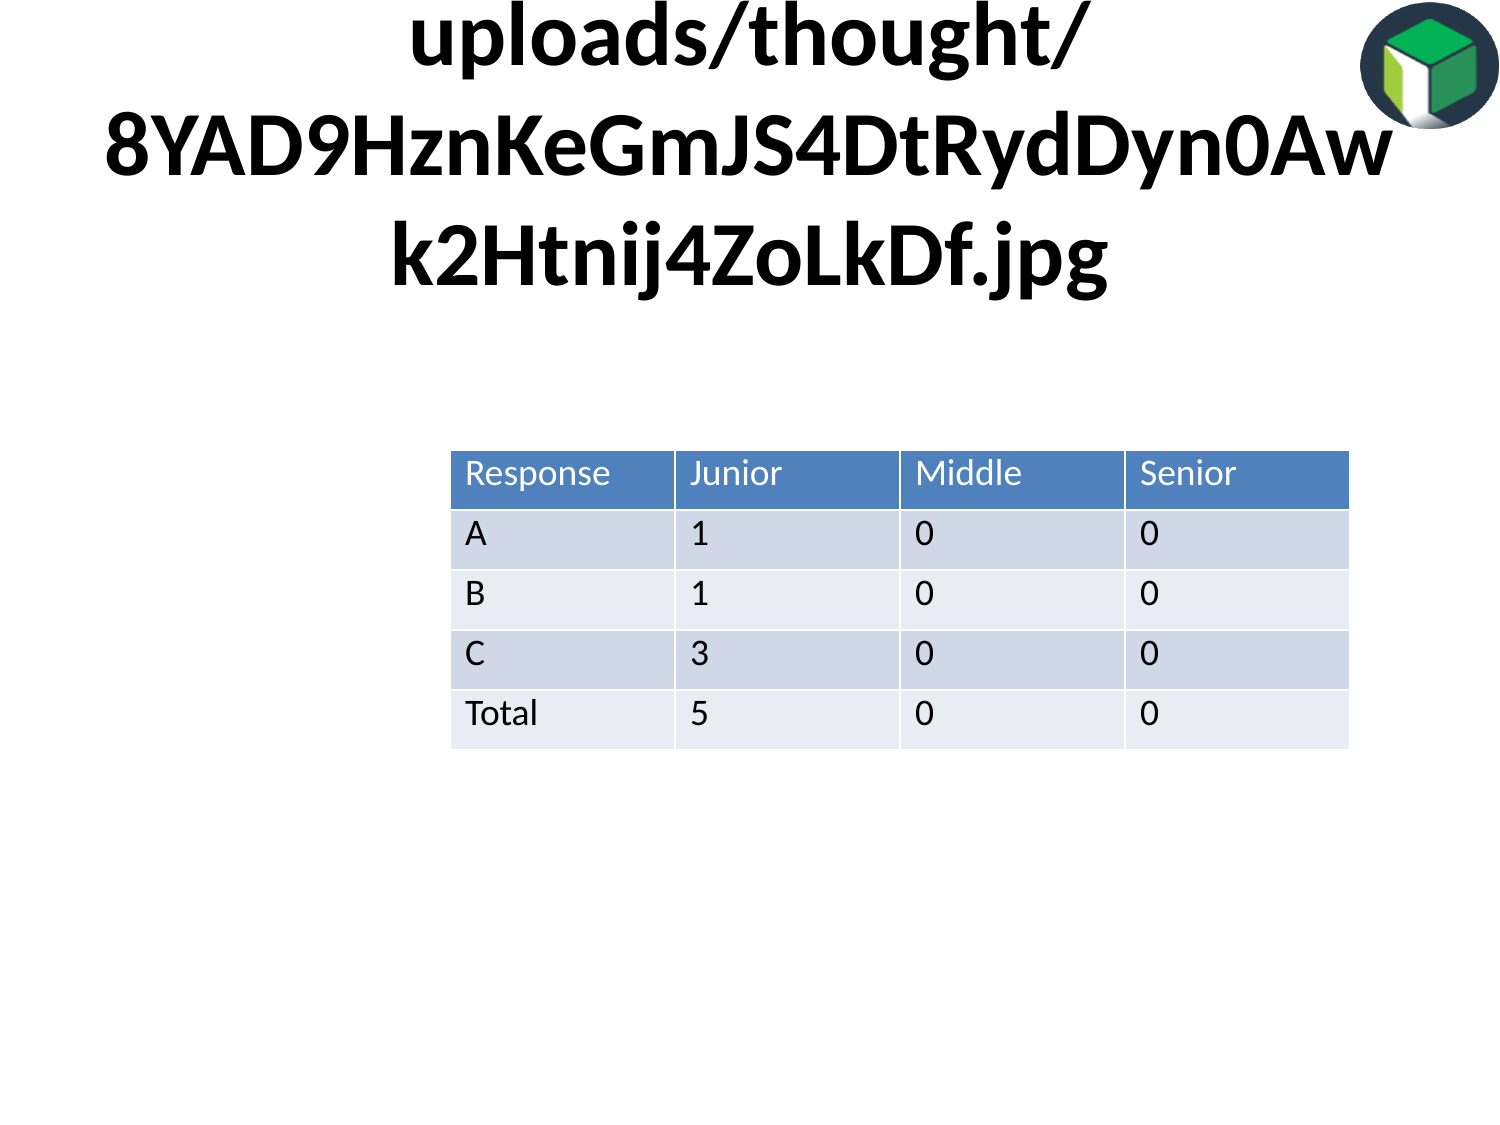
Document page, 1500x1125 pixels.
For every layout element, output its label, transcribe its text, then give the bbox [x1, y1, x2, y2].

picture [1360, 2, 1499, 130]
table_cell 0 [901, 691, 1124, 749]
table_cell 1 [676, 511, 899, 569]
table_header Response [451, 451, 674, 509]
table_cell 5 [676, 691, 899, 749]
table_cell C [451, 631, 674, 689]
title uploads/thought/8YAD9HznKeGmJS4DtRydDyn0Awk2Htnij4ZoLkDf.jpg [75, 45, 1425, 233]
table_cell B [451, 571, 674, 629]
table_cell 1 [676, 571, 899, 629]
table_cell 0 [1126, 571, 1349, 629]
table_cell Total [451, 691, 674, 749]
table_cell 0 [901, 511, 1124, 569]
table_cell 0 [901, 631, 1124, 689]
table_cell 0 [901, 571, 1124, 629]
table_header Junior [676, 451, 899, 509]
table_header Middle [901, 451, 1124, 509]
table_header Senior [1126, 451, 1349, 509]
table_cell 3 [676, 631, 899, 689]
table_cell 0 [1126, 691, 1349, 749]
table_cell 0 [1126, 511, 1349, 569]
table_cell A [451, 511, 674, 569]
table_cell 0 [1126, 631, 1349, 689]
